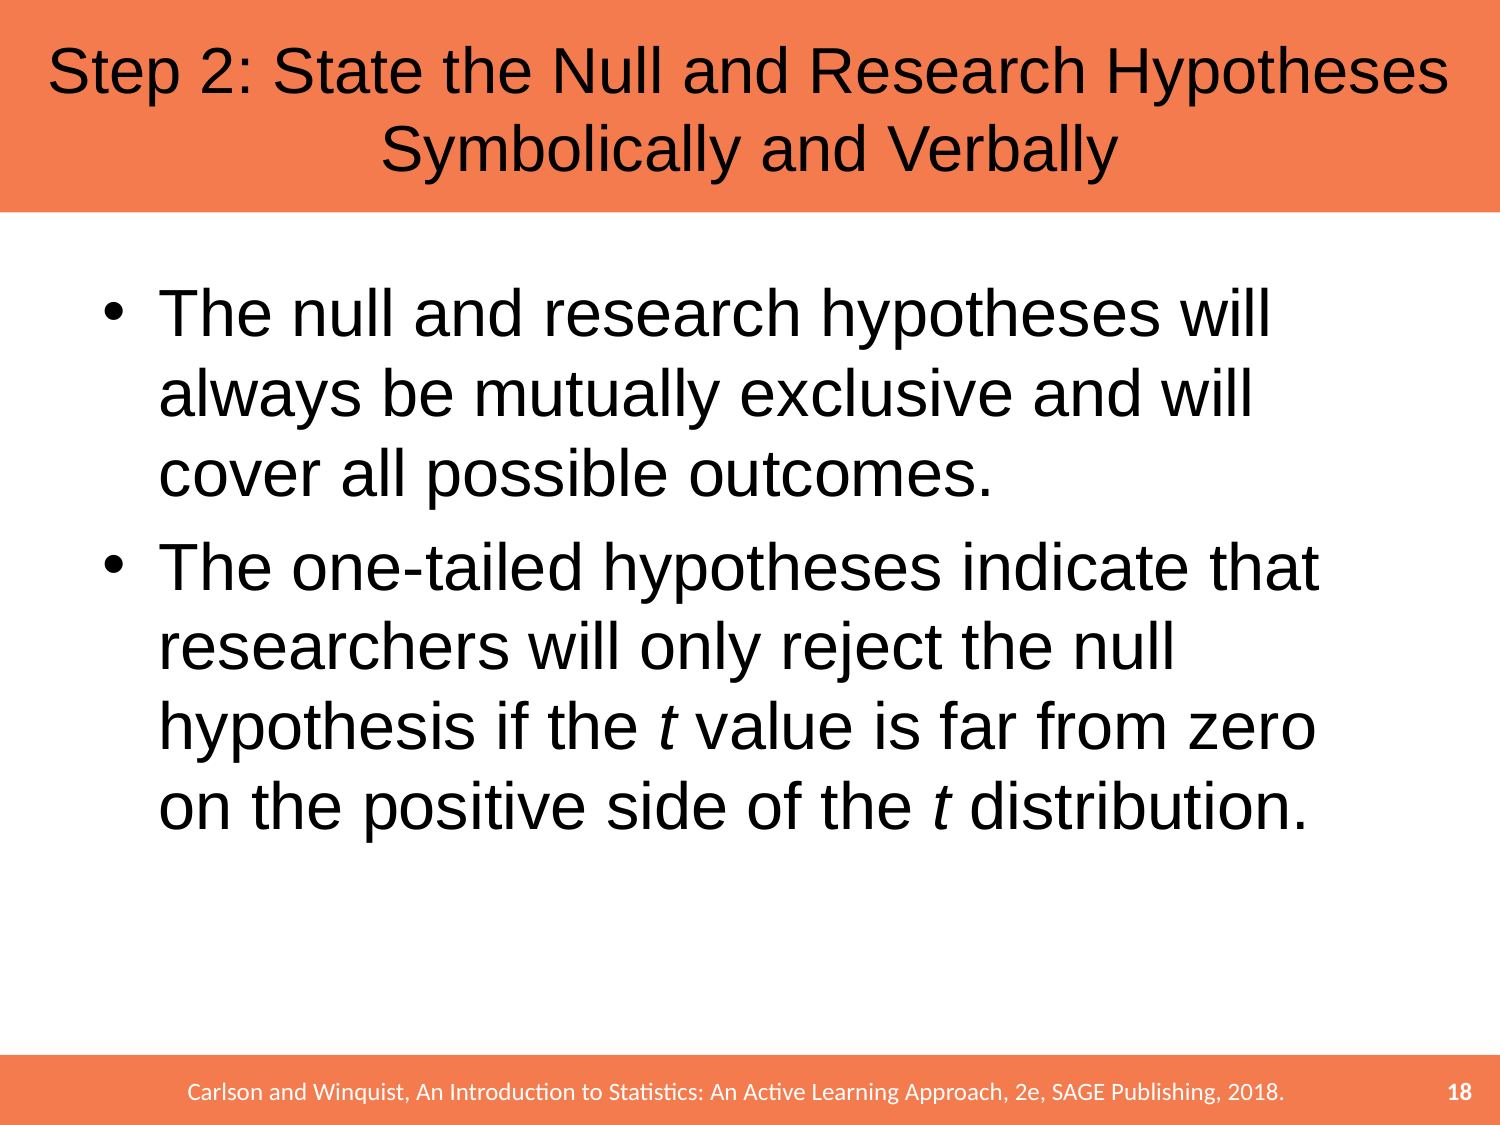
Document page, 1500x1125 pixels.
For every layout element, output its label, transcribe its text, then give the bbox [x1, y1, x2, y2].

list The null and research hypotheses will always be mutually exclusive and will cover all possible outcomes. The one-tailed hypotheses indicate that researchers will only reject the null hypothesis if the t value is far from zero on the positive side of the t distribution. [87, 262, 1425, 1005]
title Step 2: State the Null and Research Hypotheses Symbolically and Verbally [12, 18, 1488, 194]
footer Carlson and Winquist, An Introduction to Statistics: An Active Learning Approach, 2e, SAGE Publishing, 2018. [150, 1060, 1325, 1121]
slide_number 18 [1387, 1060, 1488, 1120]
